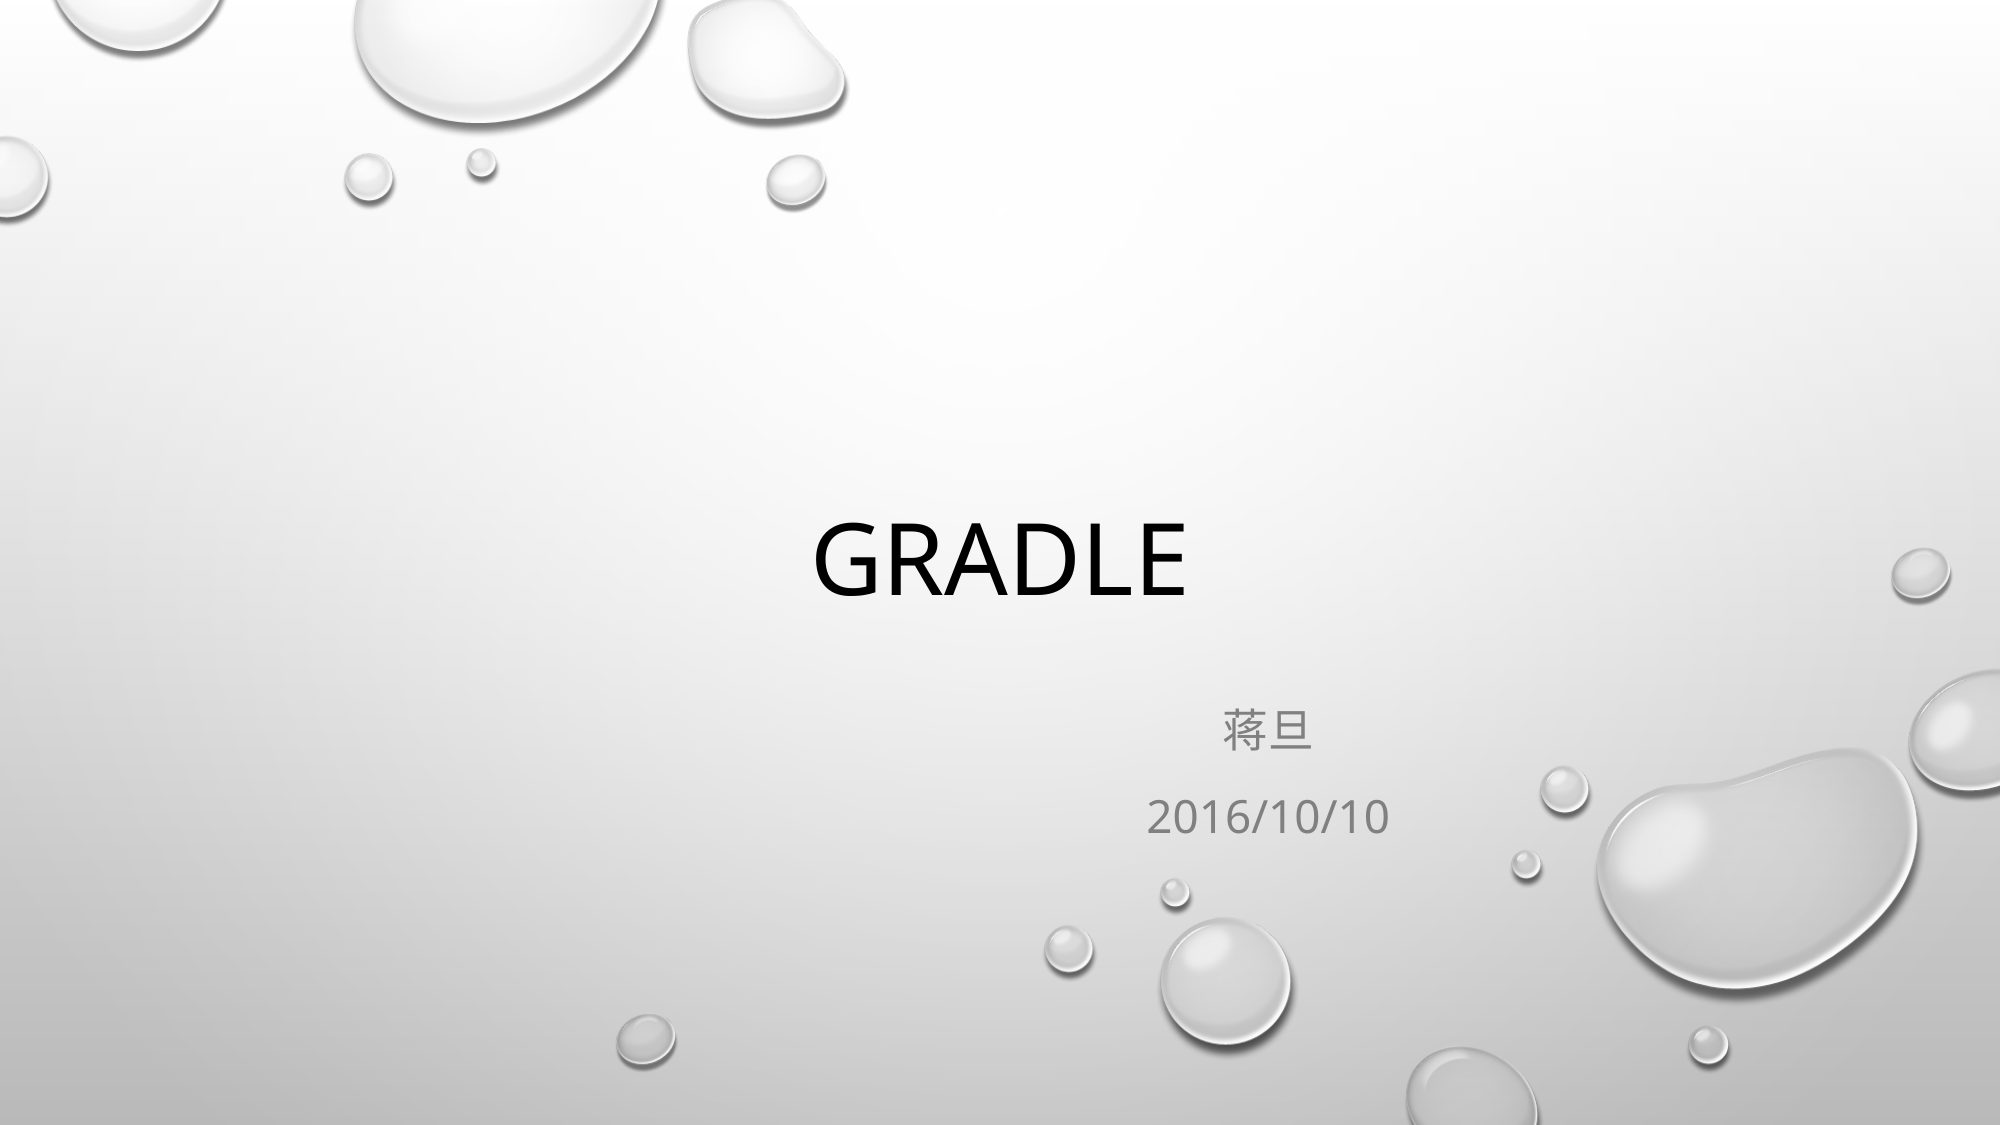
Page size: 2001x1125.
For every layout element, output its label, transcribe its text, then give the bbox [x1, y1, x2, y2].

picture [0, 0, 2000, 1125]
subtitle 蒋旦 2016/10/10 [824, 682, 1713, 863]
title Gradle [287, 213, 1713, 625]
